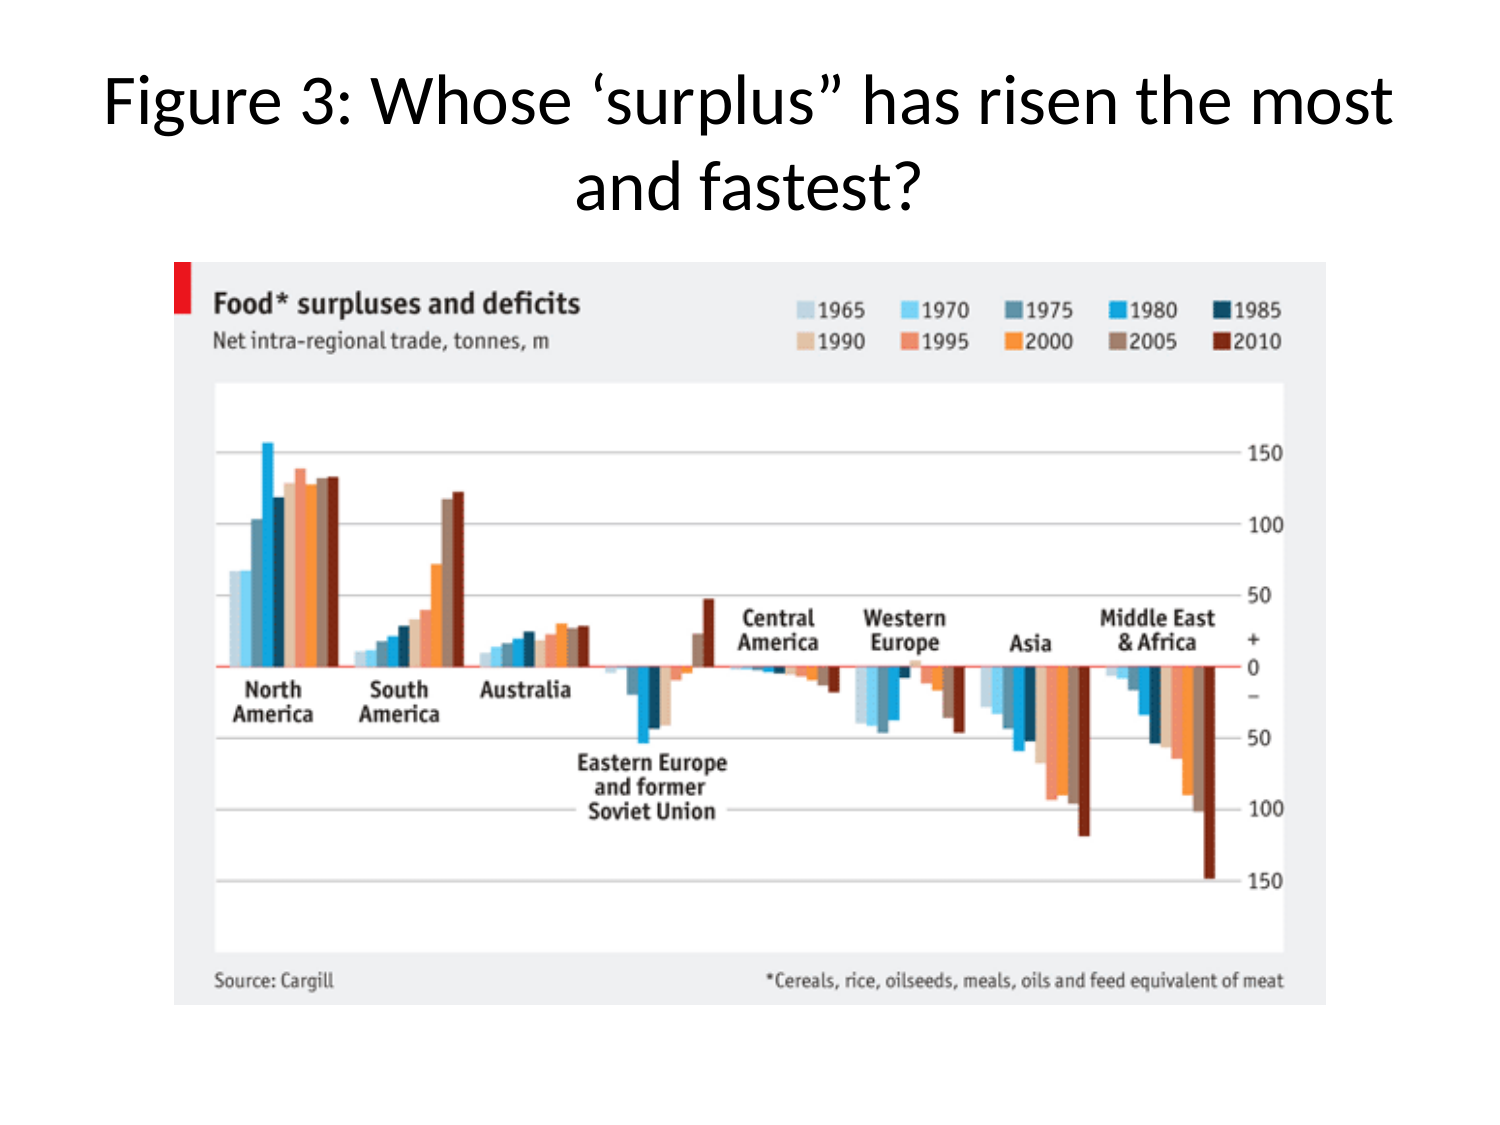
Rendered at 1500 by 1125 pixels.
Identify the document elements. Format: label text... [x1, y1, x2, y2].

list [74, 262, 1426, 1006]
title Figure 3: Whose ‘surplus” has risen the most and fastest? [75, 45, 1425, 233]
